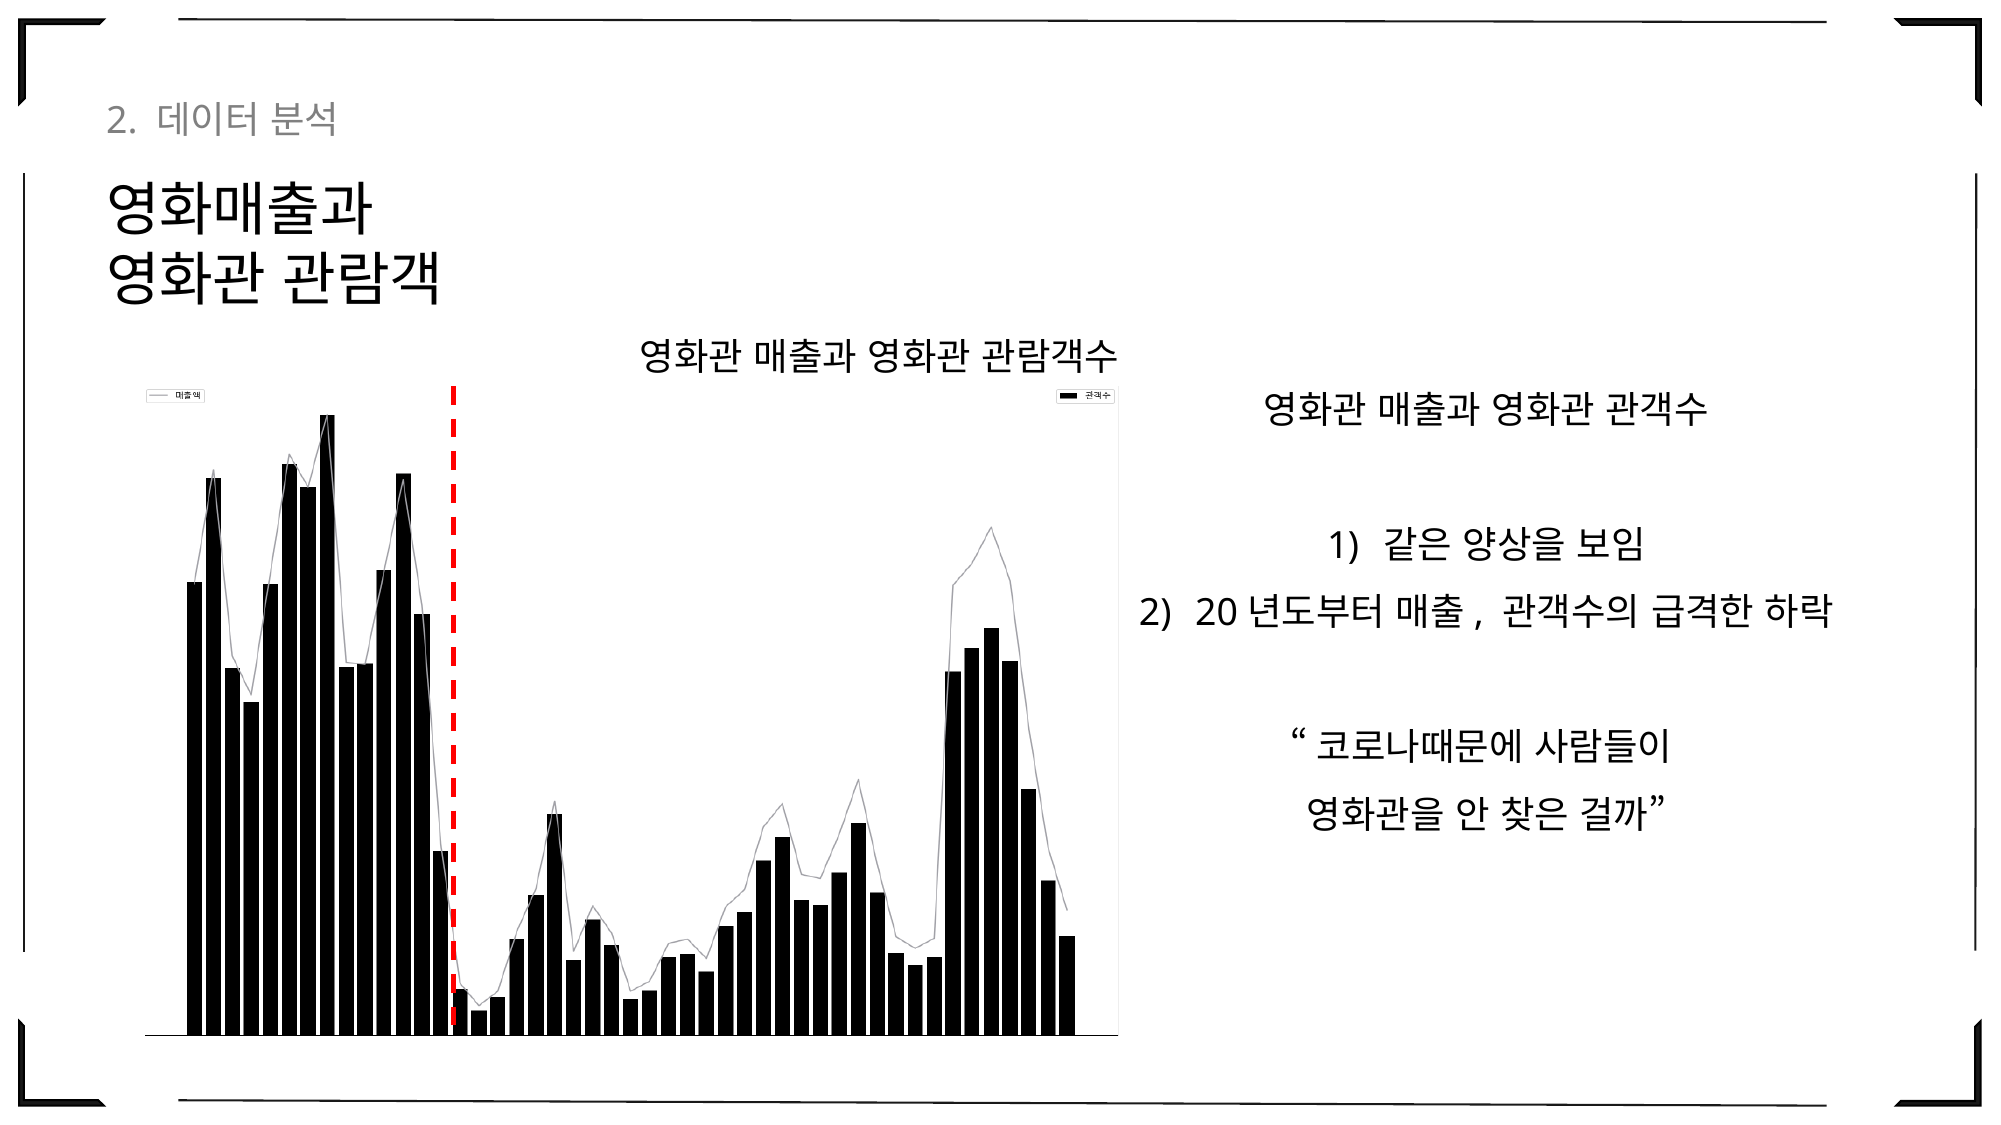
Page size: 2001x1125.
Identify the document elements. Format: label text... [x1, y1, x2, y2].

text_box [145, 386, 1119, 1036]
text_box 영화관 매출과 영화관 관람객수 [397, 325, 1135, 386]
text_box 2. 데이터 분석 [91, 88, 398, 149]
text_box 영화매출과 영화관 관람객 [91, 164, 659, 320]
text_box 영화관 매출과 영화관 관객수 같은 양상을 보임 20년도부터 매출, 관객수의 급격한 하락 “코로나때문에 사람들이 영화관을 안 찾은 걸까” [1118, 355, 1855, 844]
